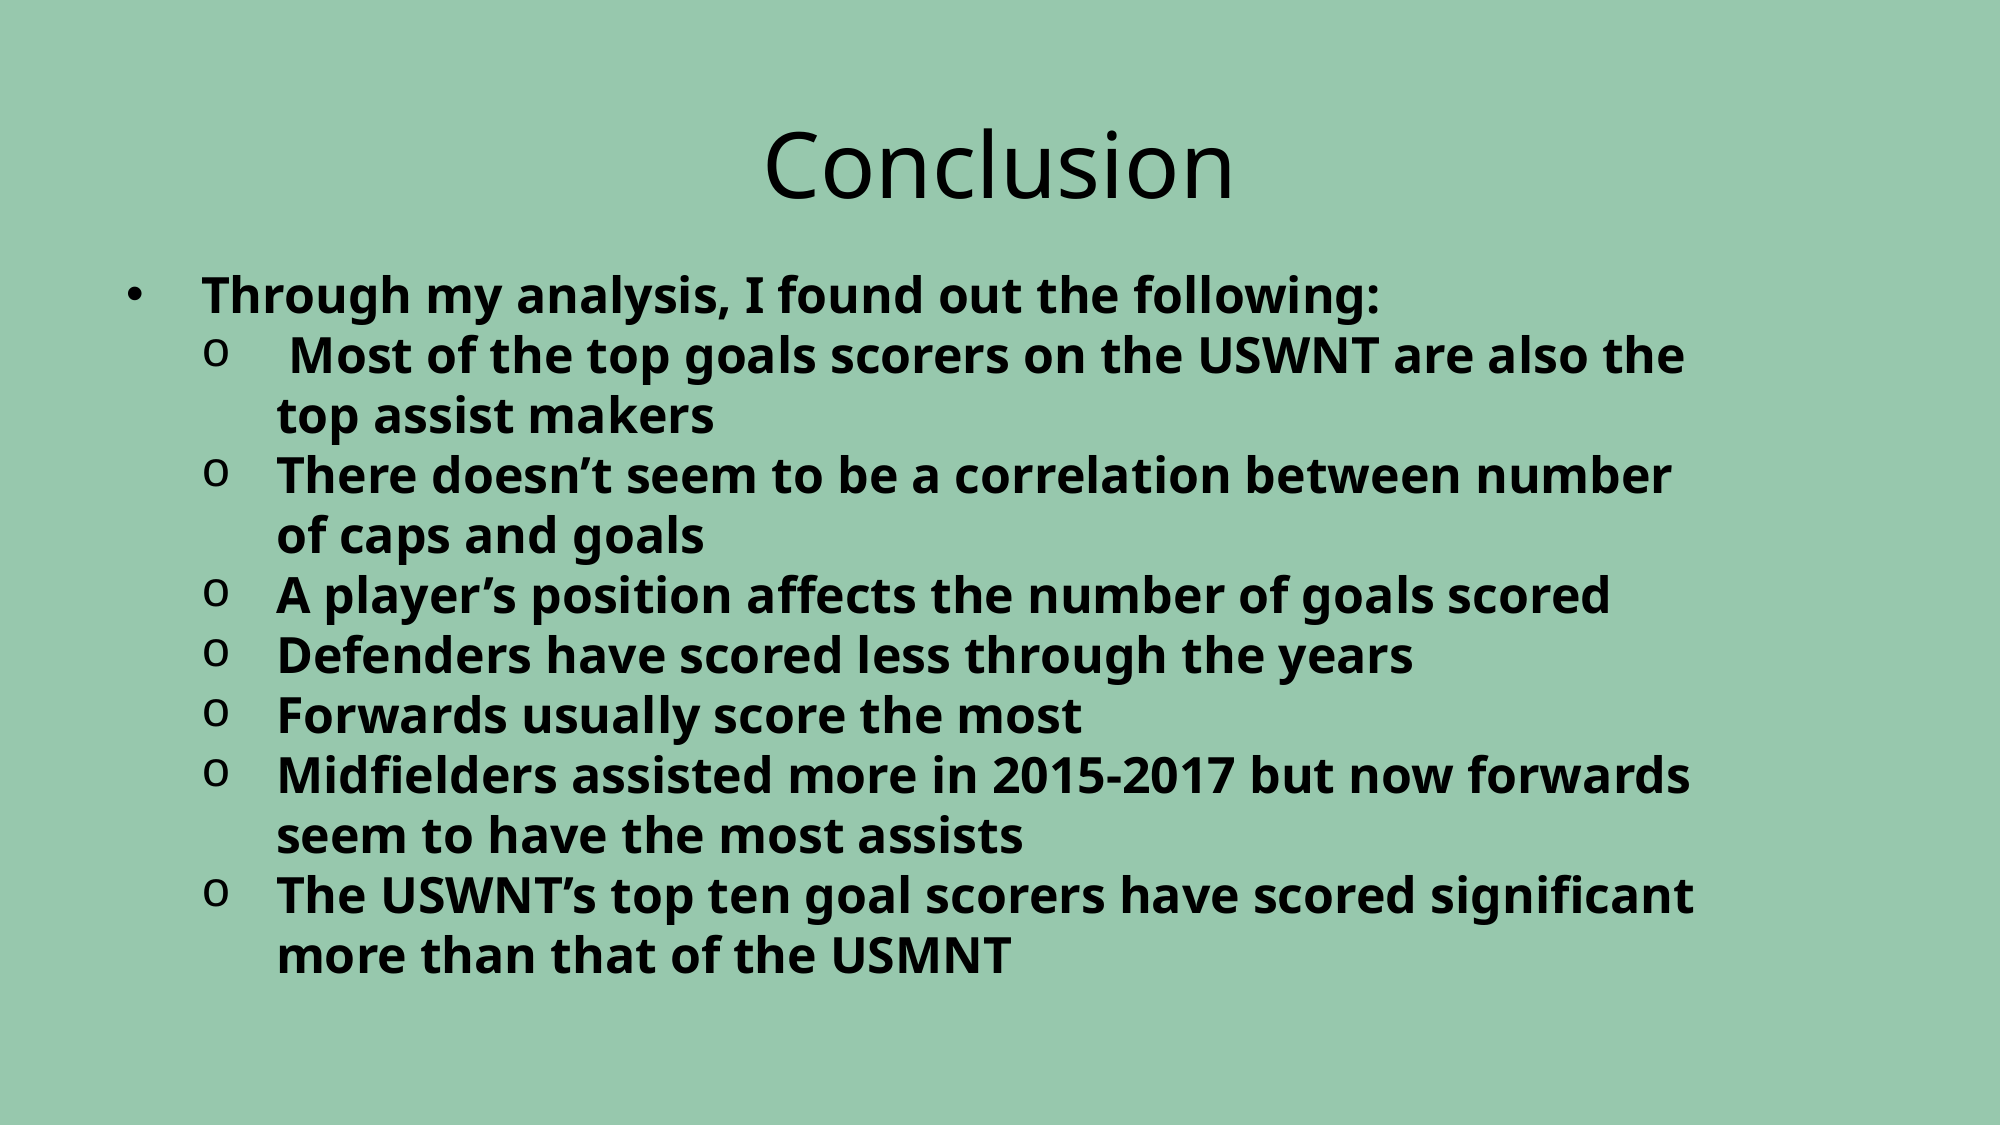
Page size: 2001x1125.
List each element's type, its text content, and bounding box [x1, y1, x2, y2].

text_box Through my analysis, I found out the following: Most of the top goals scorers on the USWNT are also the top assist makers There doesn’t seem to be a correlation between number of caps and goals A player’s position affects the number of goals scored Defenders have scored less through the years Forwards usually score the most Midfielders assisted more in 2015-2017 but now forwards seem to have the most assists The USWNT’s top ten goal scorers have scored significant more than that of the USMNT [111, 256, 1738, 1125]
title Conclusion [137, 59, 1863, 278]
